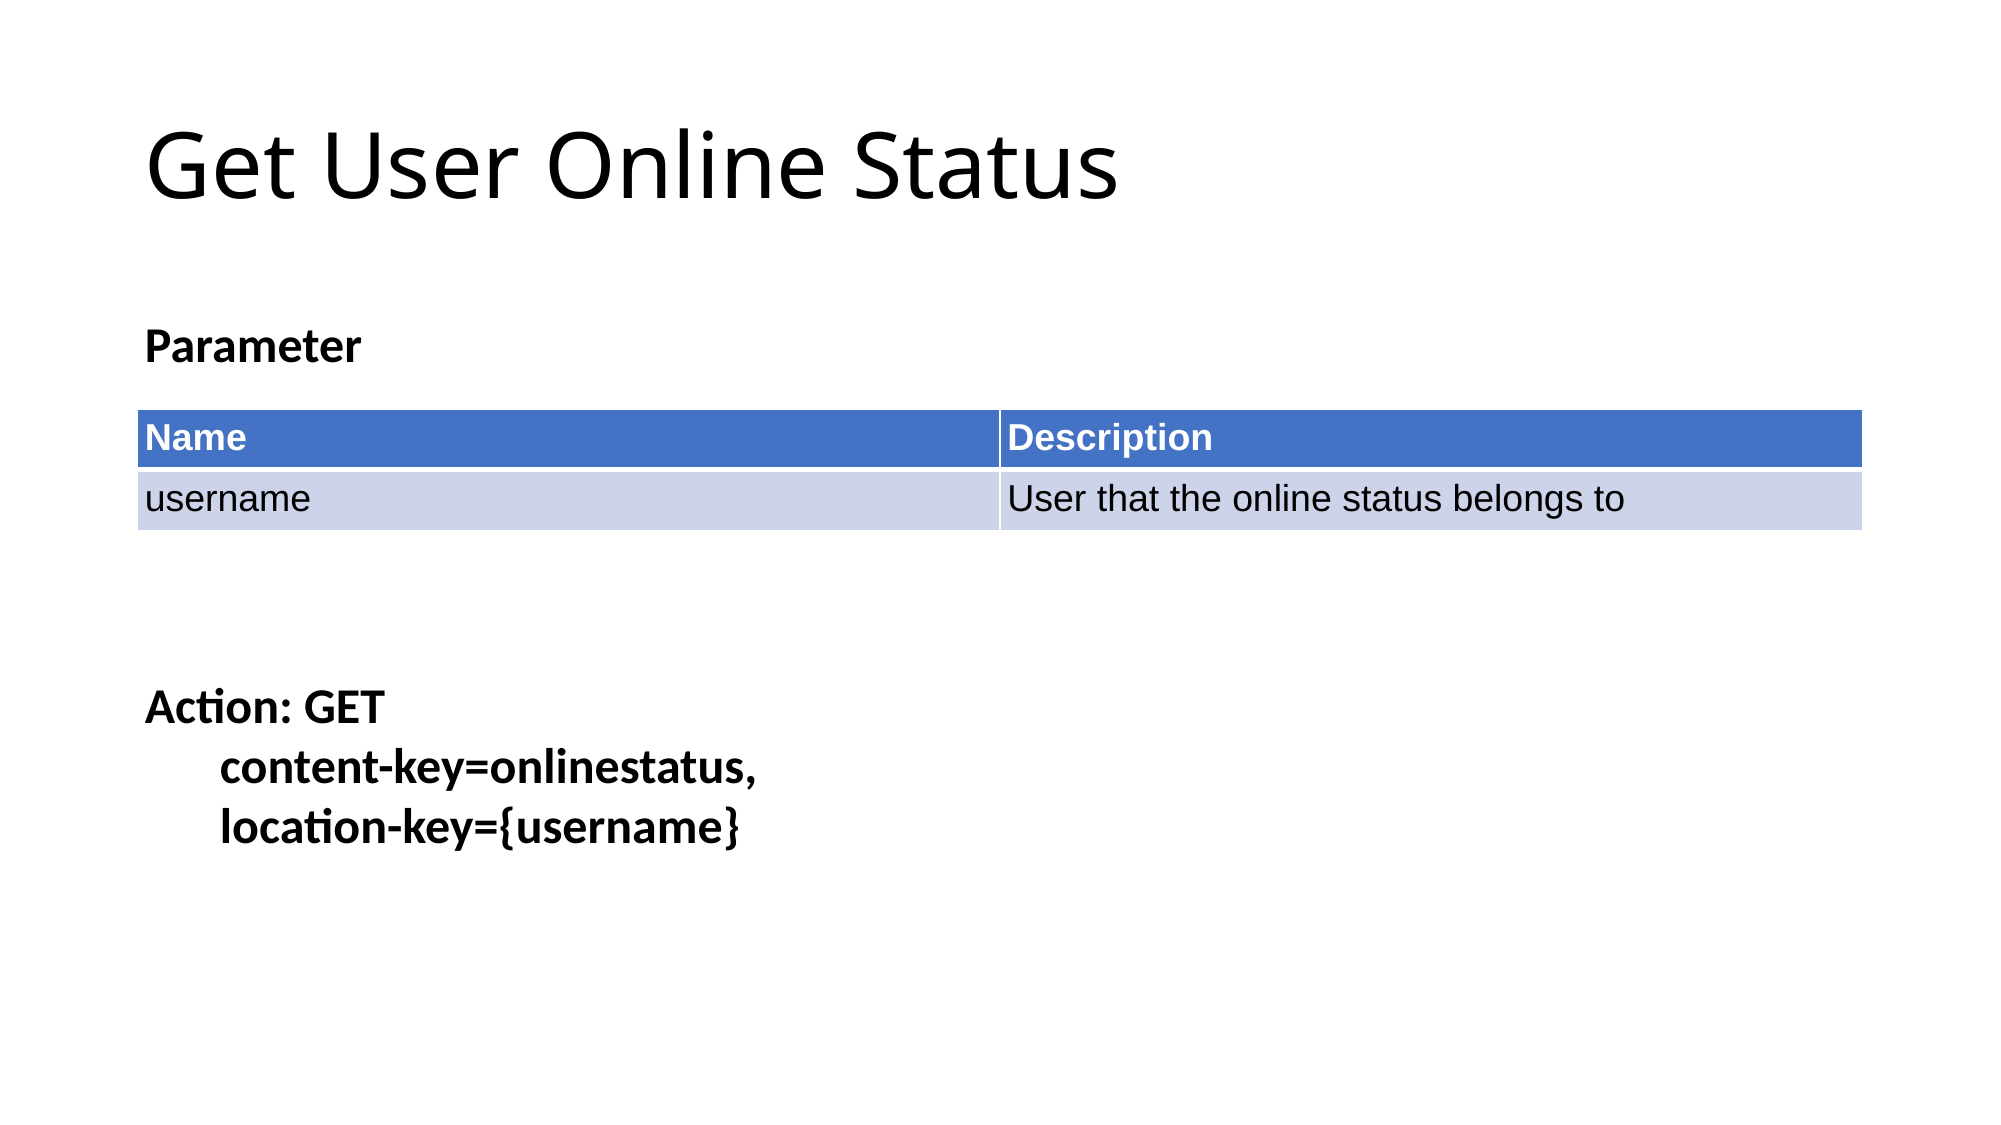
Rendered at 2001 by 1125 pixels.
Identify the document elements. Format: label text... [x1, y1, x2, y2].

text_box Action: GET content-key=onlinestatus, location-key={username} [137, 666, 1863, 861]
table_header Name [138, 410, 999, 467]
table_header Description [1001, 410, 1862, 467]
table_cell username [138, 472, 999, 530]
title Get User Online Status [136, 59, 1863, 278]
table_cell User that the online status belongs to [1001, 472, 1862, 530]
text_box Parameter [137, 305, 656, 380]
